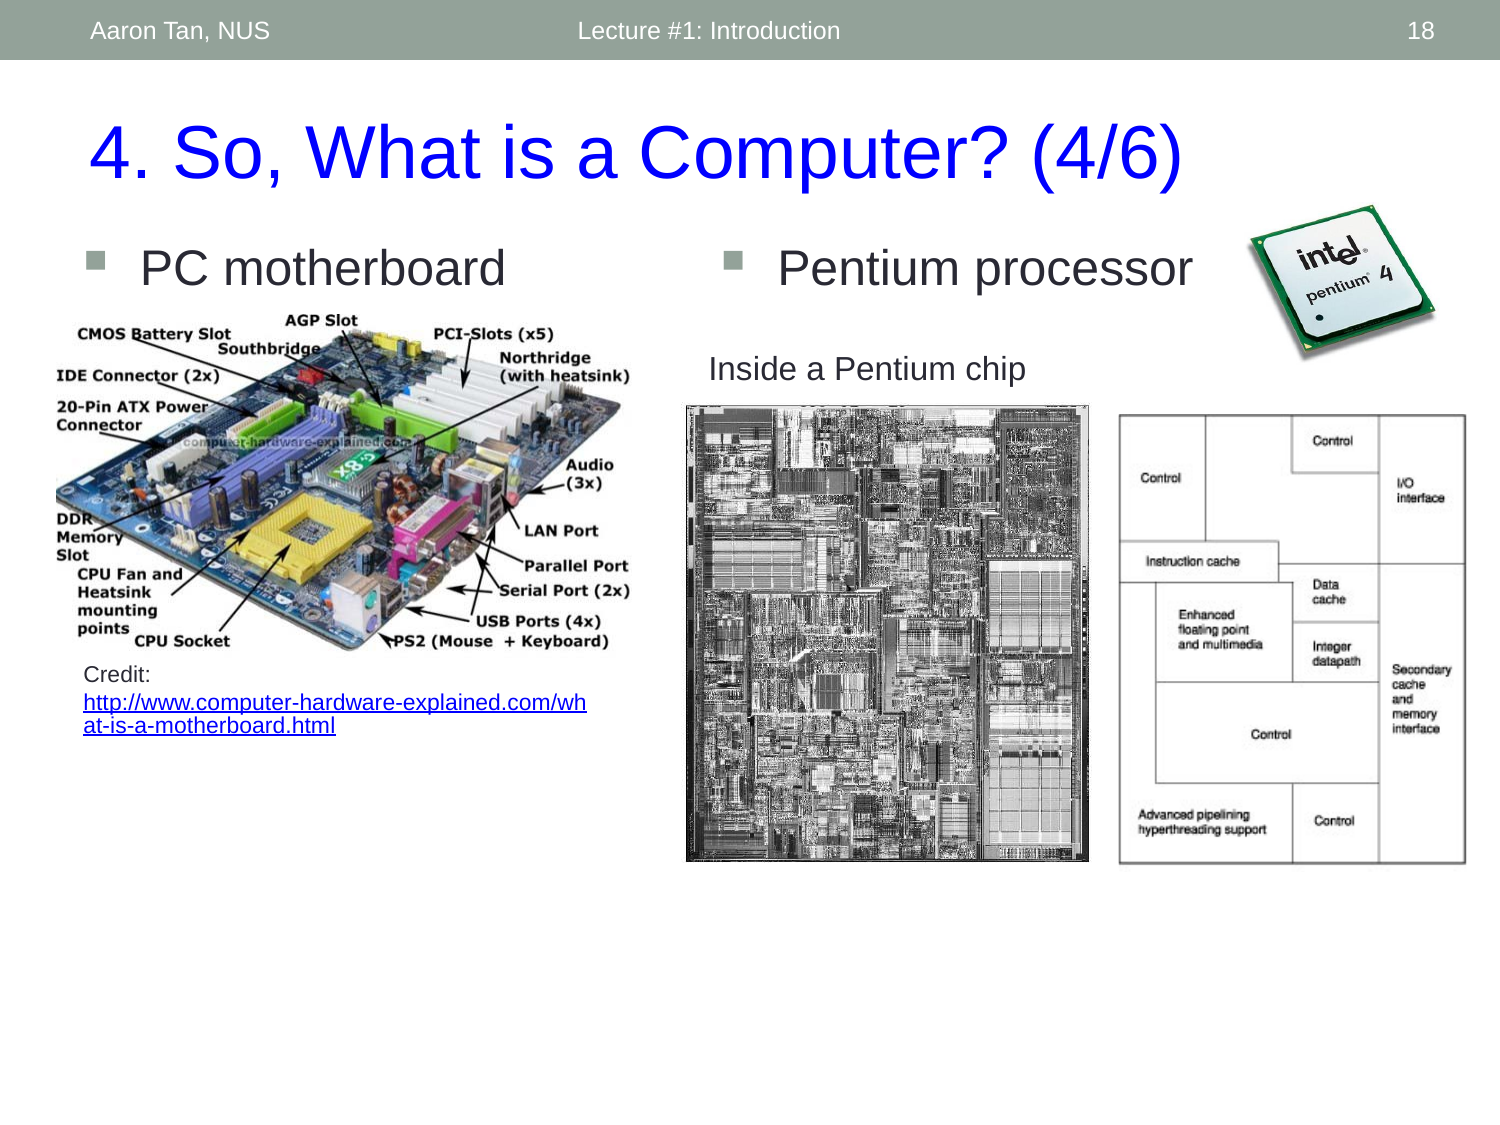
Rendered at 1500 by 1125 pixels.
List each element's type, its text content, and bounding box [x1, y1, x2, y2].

text_box 4. So, What is a Computer? (4/6) [75, 96, 1469, 202]
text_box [680, 339, 1092, 866]
slide_number 18 [1308, 3, 1450, 57]
picture [1230, 202, 1448, 366]
slide_number Aaron Tan, NUS [75, 3, 550, 57]
footer Lecture #1: Introduction [562, 3, 1238, 57]
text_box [55, 314, 632, 724]
text_box PC motherboard [68, 227, 544, 303]
text_box Pentium processor [706, 227, 1227, 303]
picture [1118, 414, 1469, 872]
